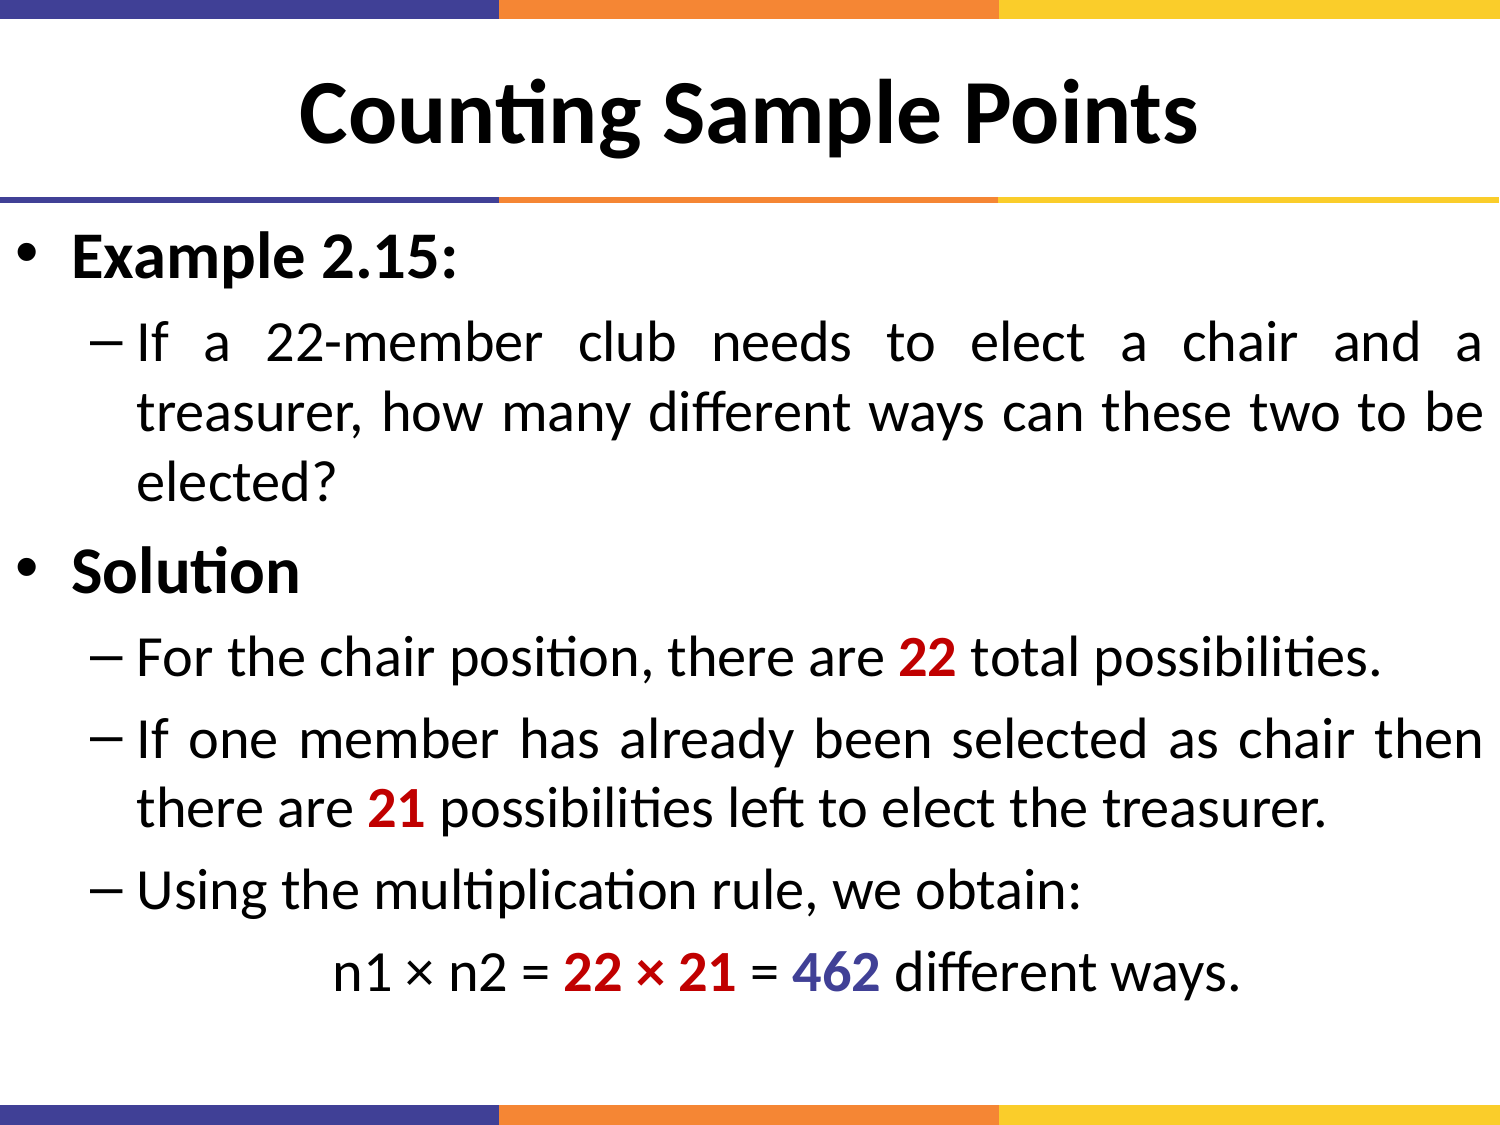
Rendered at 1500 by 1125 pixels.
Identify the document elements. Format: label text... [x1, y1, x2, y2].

list Example 2.15: If a 22-member club needs to elect a chair and a treasurer, how many different ways can these two to be elected? Solution For the chair position, there are 22 total possibilities. If one member has already been selected as chair then there are 21 possibilities left to elect the treasurer. Using the multiplication rule, we obtain: n1 × n2 = 22 × 21 = 462 different ways. [0, 203, 1500, 1100]
title Counting Sample Points [0, 20, 1500, 195]
